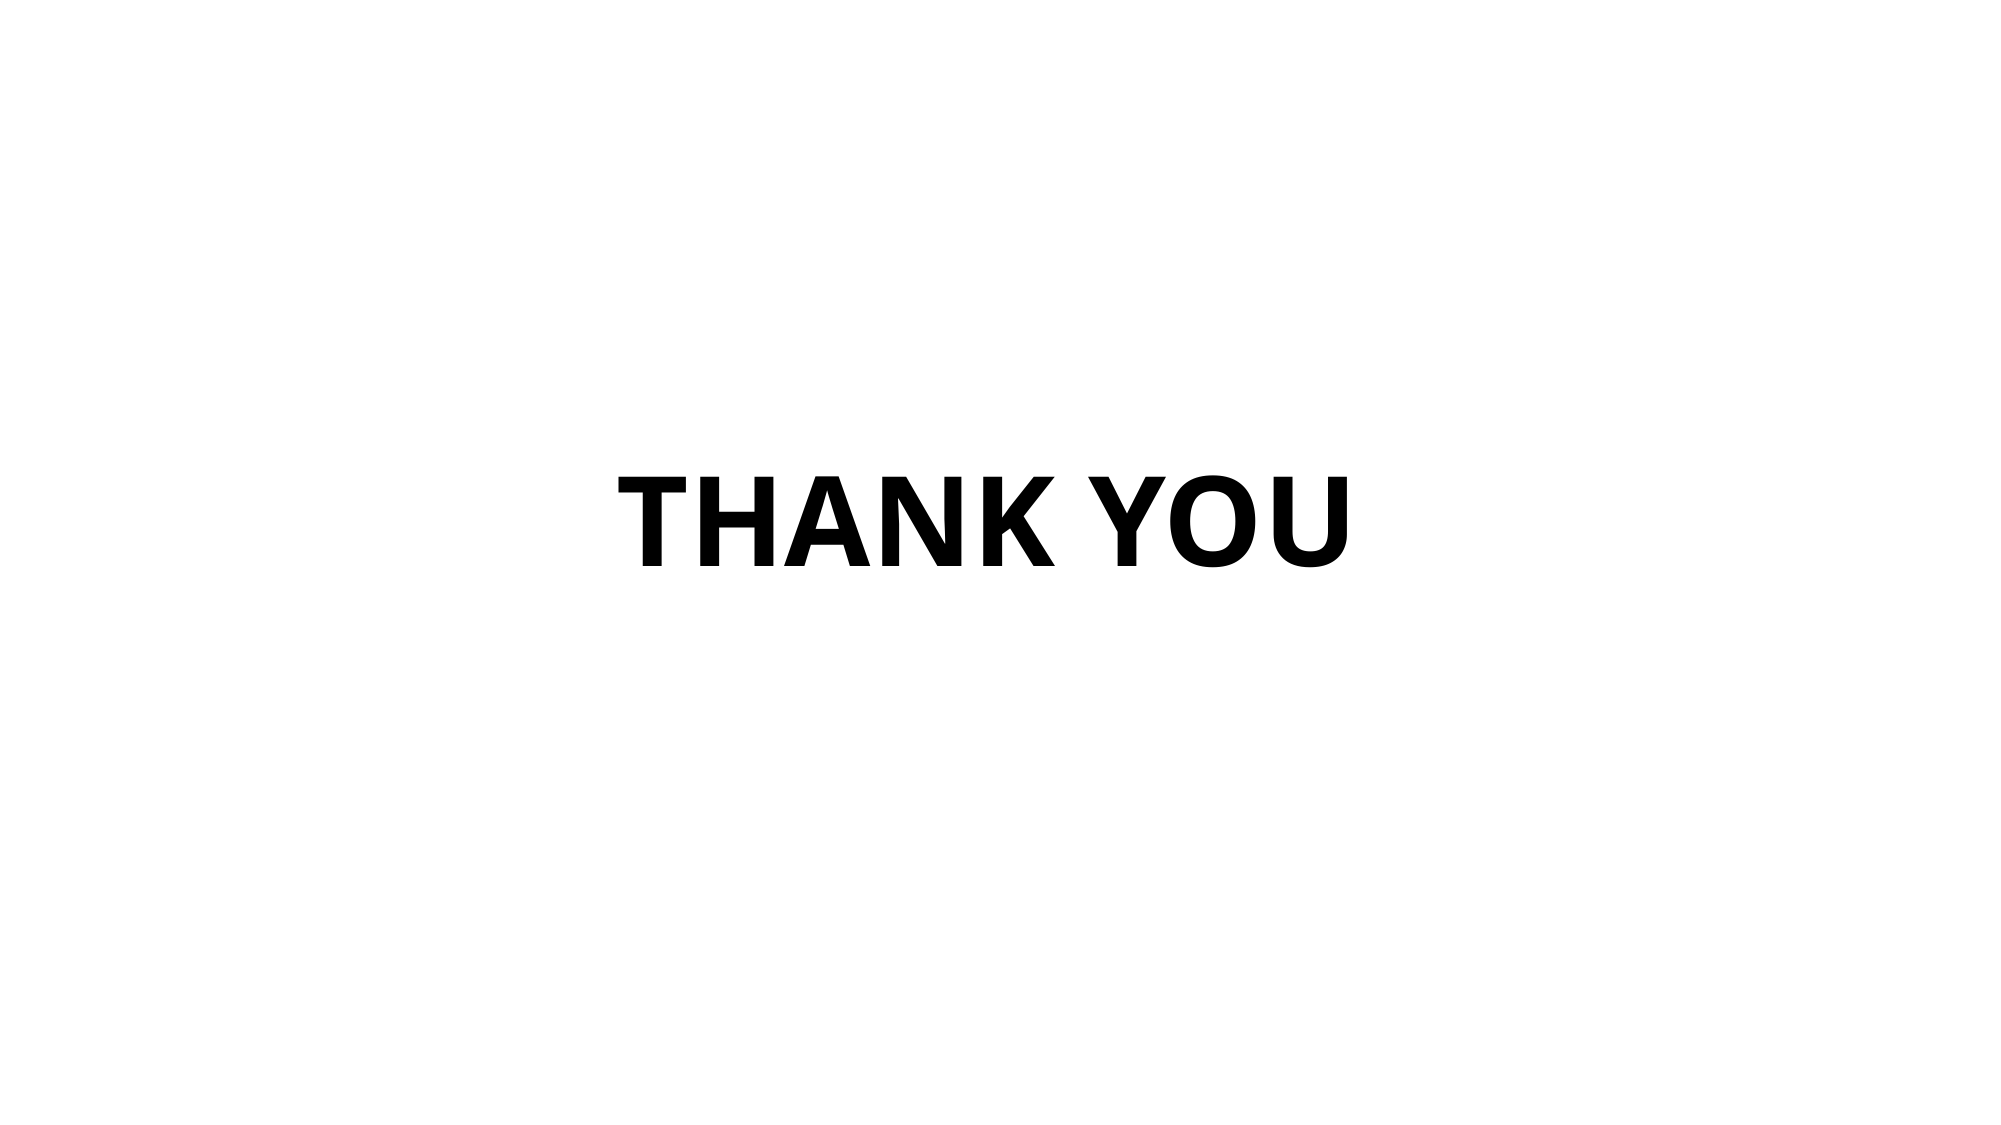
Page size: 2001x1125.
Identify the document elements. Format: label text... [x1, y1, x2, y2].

text_box THANK YOU [602, 434, 1716, 599]
